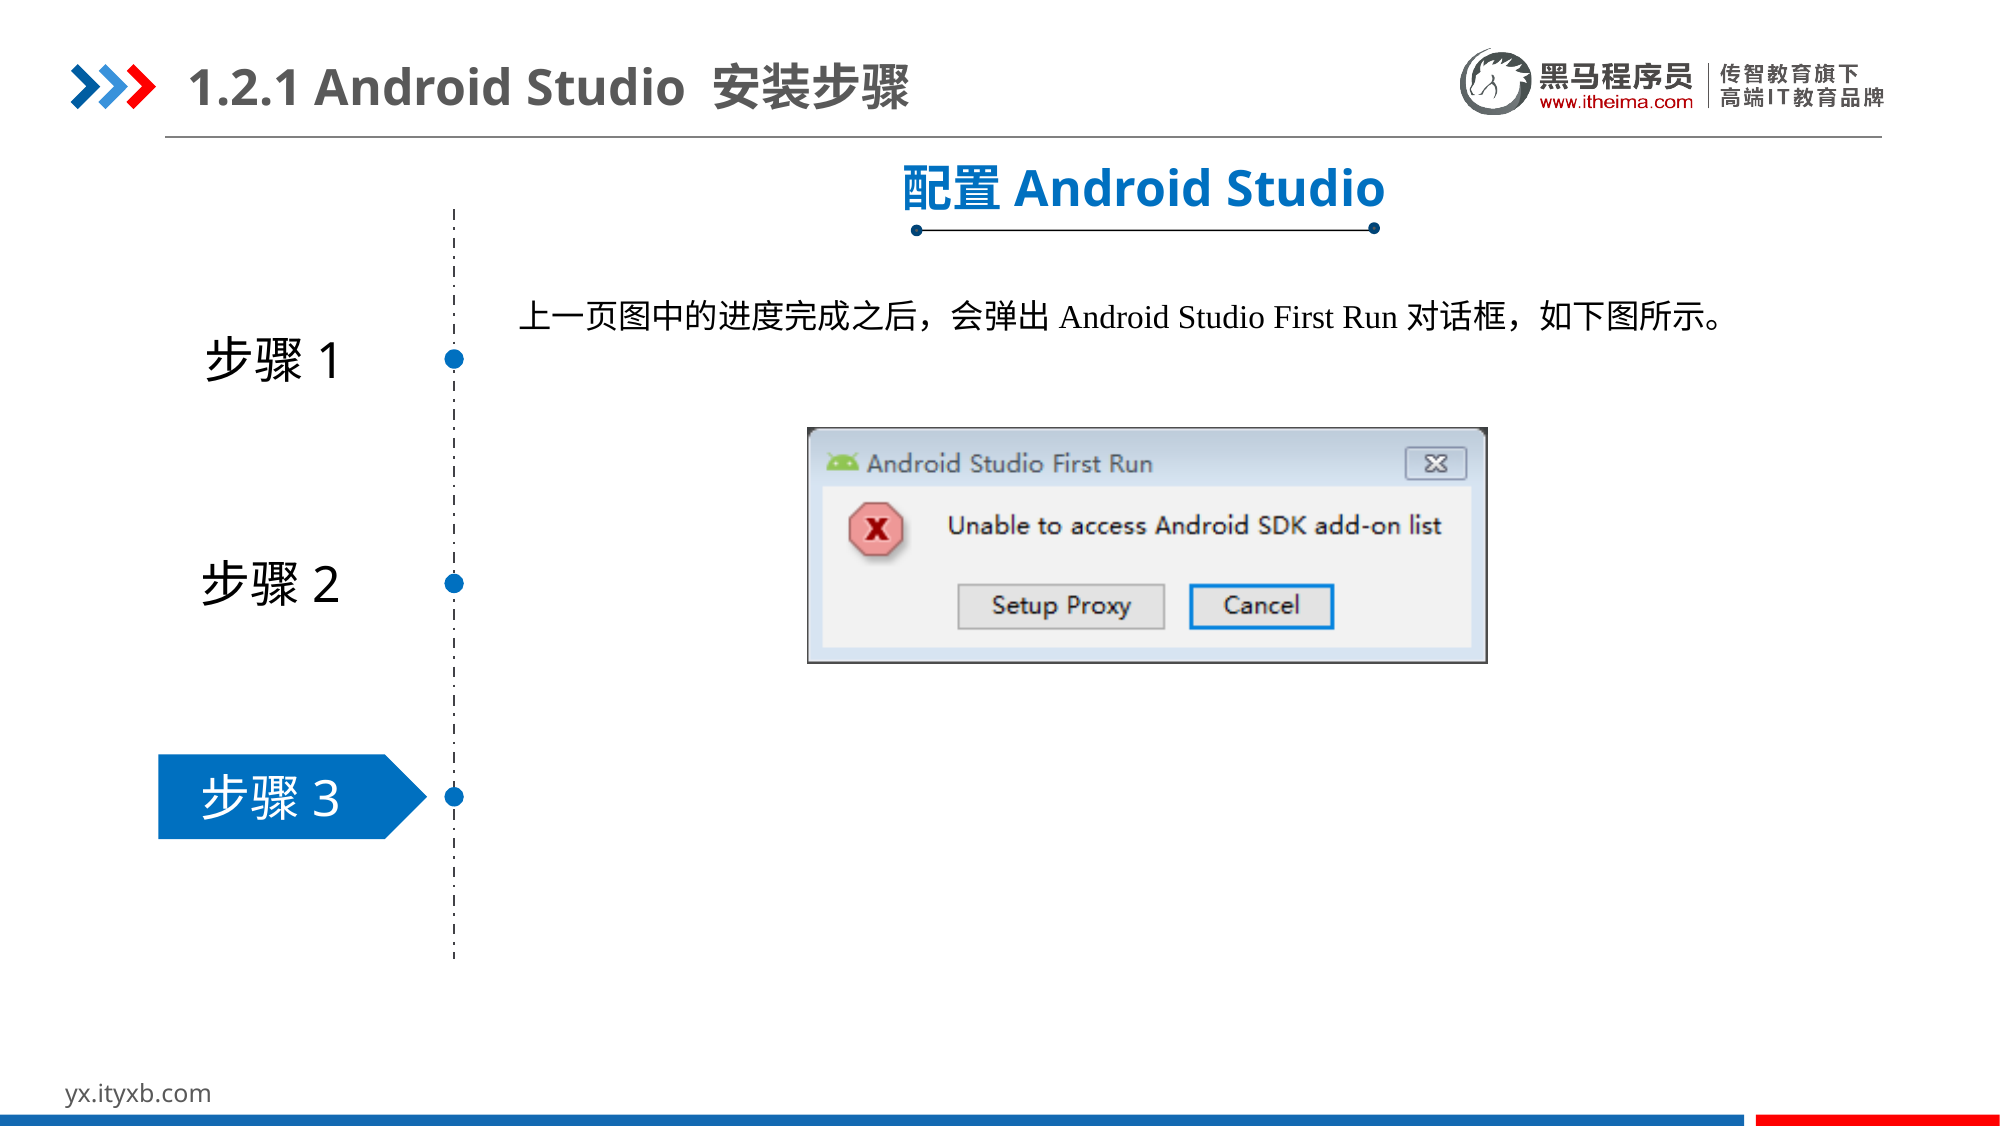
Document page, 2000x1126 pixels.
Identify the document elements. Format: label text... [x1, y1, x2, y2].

picture [1460, 48, 1887, 115]
text_box [442, 572, 449, 594]
text_box 1.2.1 Android Studio 安装步骤 [187, 43, 1434, 127]
text_box 上一页图中的进度完成之后，会弹出Android Studio First Run对话框，如下图所示。 [503, 267, 1792, 343]
text_box [459, 786, 466, 808]
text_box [148, 754, 428, 840]
text_box 配置Android Studio [876, 149, 1414, 224]
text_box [912, 224, 1379, 235]
text_box 步骤2 [137, 545, 405, 621]
text_box [459, 348, 466, 370]
text_box [442, 786, 449, 808]
text_box [442, 348, 449, 370]
text_box 步骤1 [141, 321, 408, 396]
text_box [459, 572, 466, 595]
picture [807, 427, 1488, 664]
